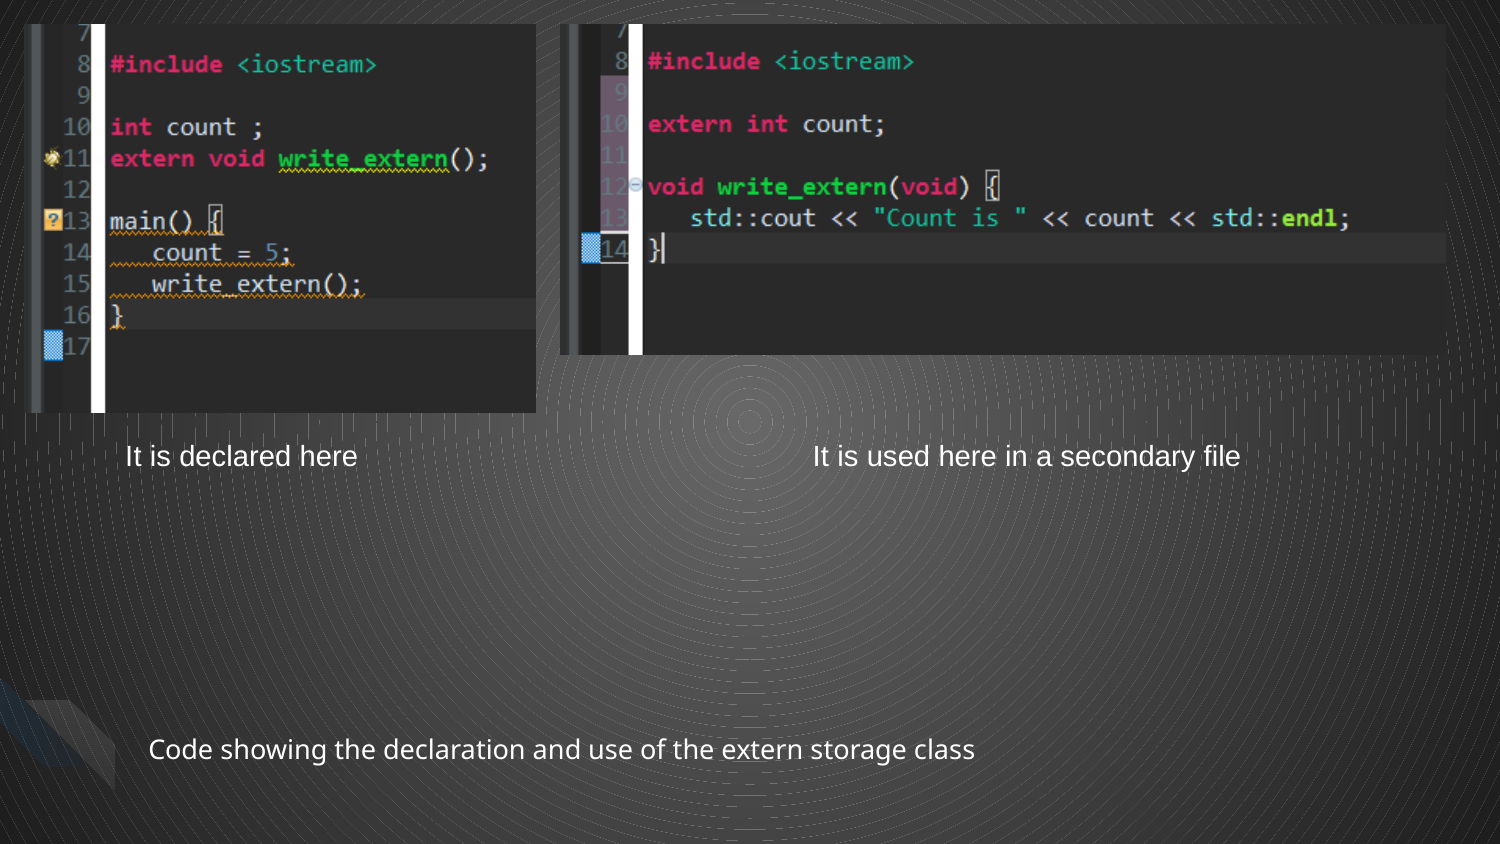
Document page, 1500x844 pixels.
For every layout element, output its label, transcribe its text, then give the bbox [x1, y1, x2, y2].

text_box It is used here in a secondary file [797, 422, 1364, 488]
picture [24, 24, 537, 413]
text_box It is declared here [110, 422, 415, 488]
picture [560, 24, 1446, 355]
list Code showing the declaration and use of the extern storage class [133, 706, 1272, 793]
